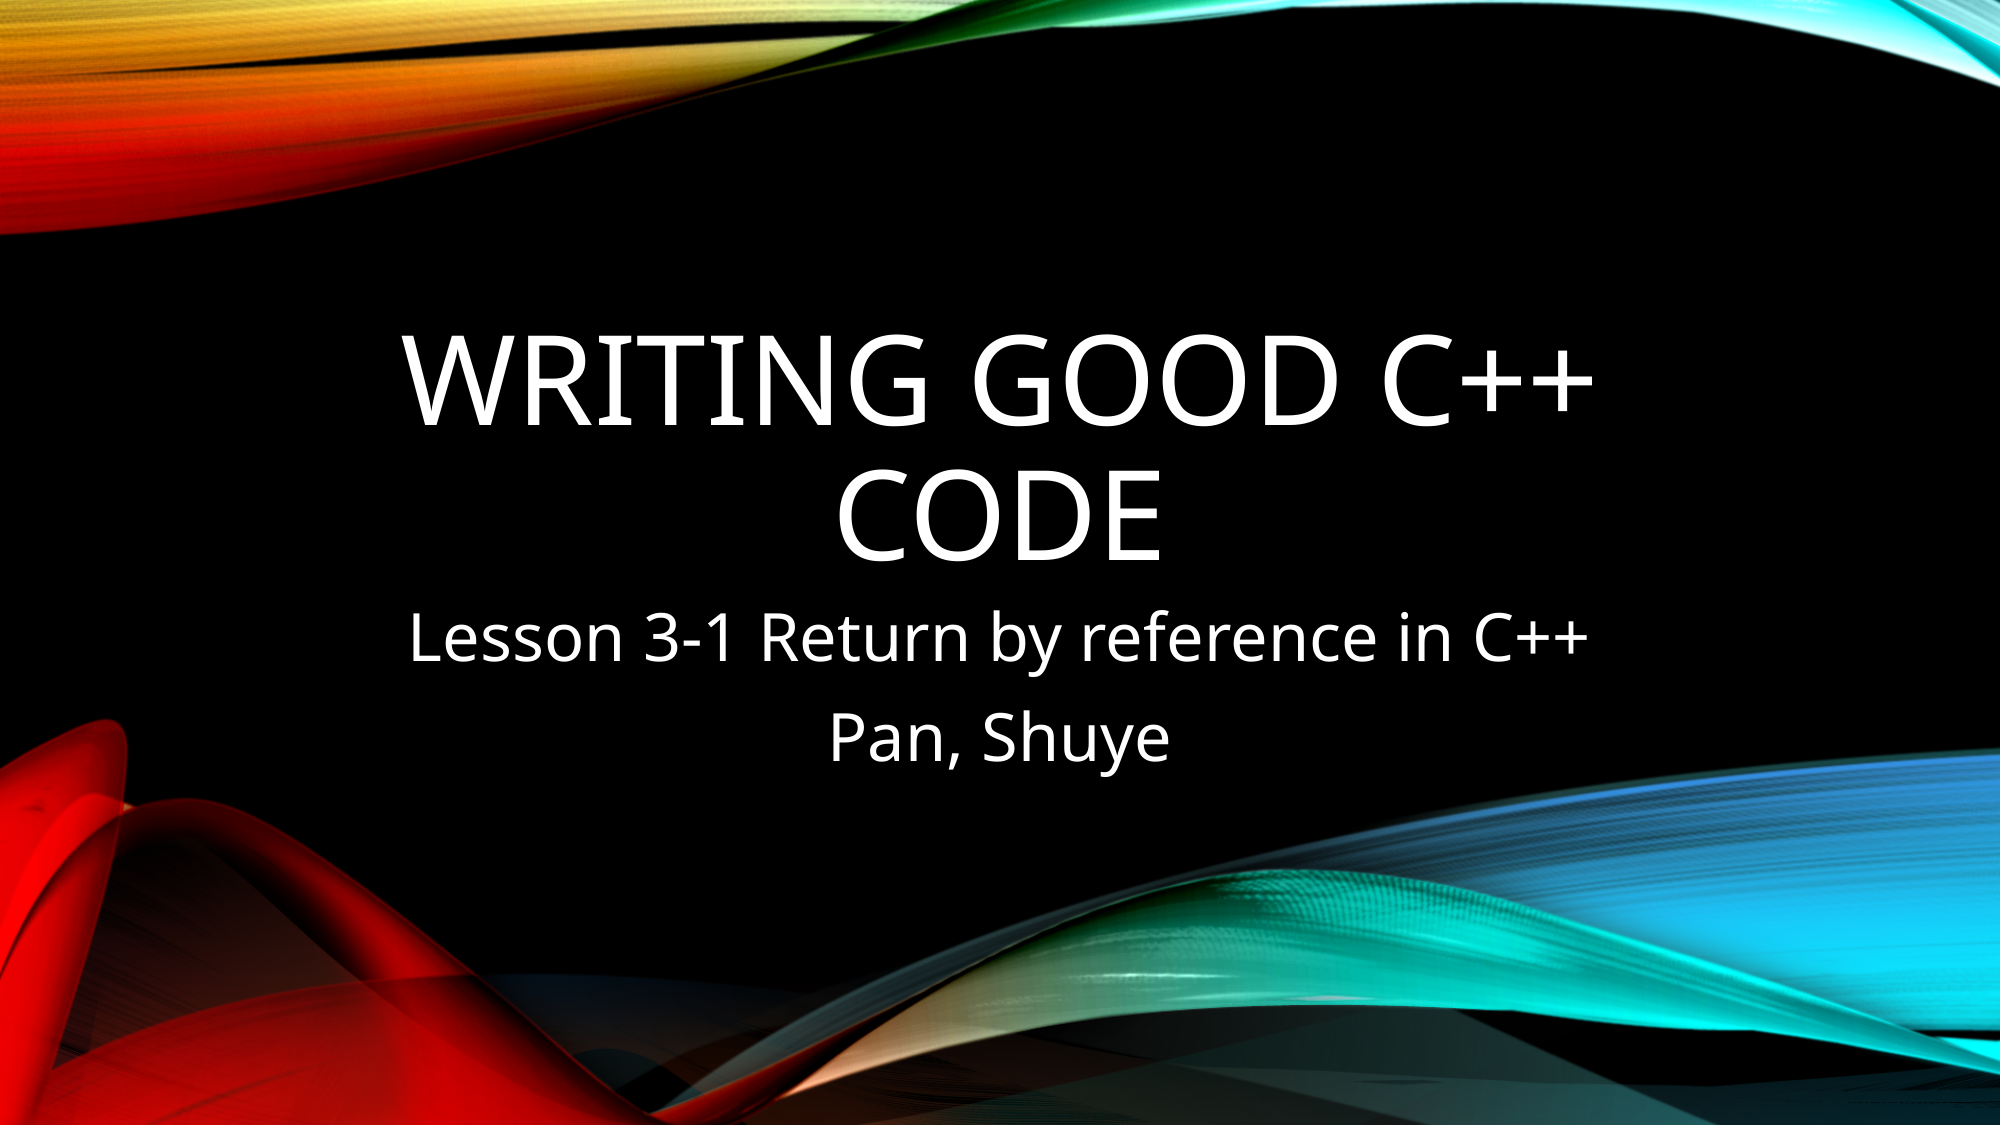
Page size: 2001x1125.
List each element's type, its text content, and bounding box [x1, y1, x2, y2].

title Writing Good C++ Code [225, 295, 1775, 595]
picture [0, 717, 2000, 1125]
subtitle Lesson 3-1 Return by reference in C++ [225, 595, 1775, 685]
picture [0, 0, 2000, 237]
text_box Pan, Shuye [225, 696, 1775, 785]
